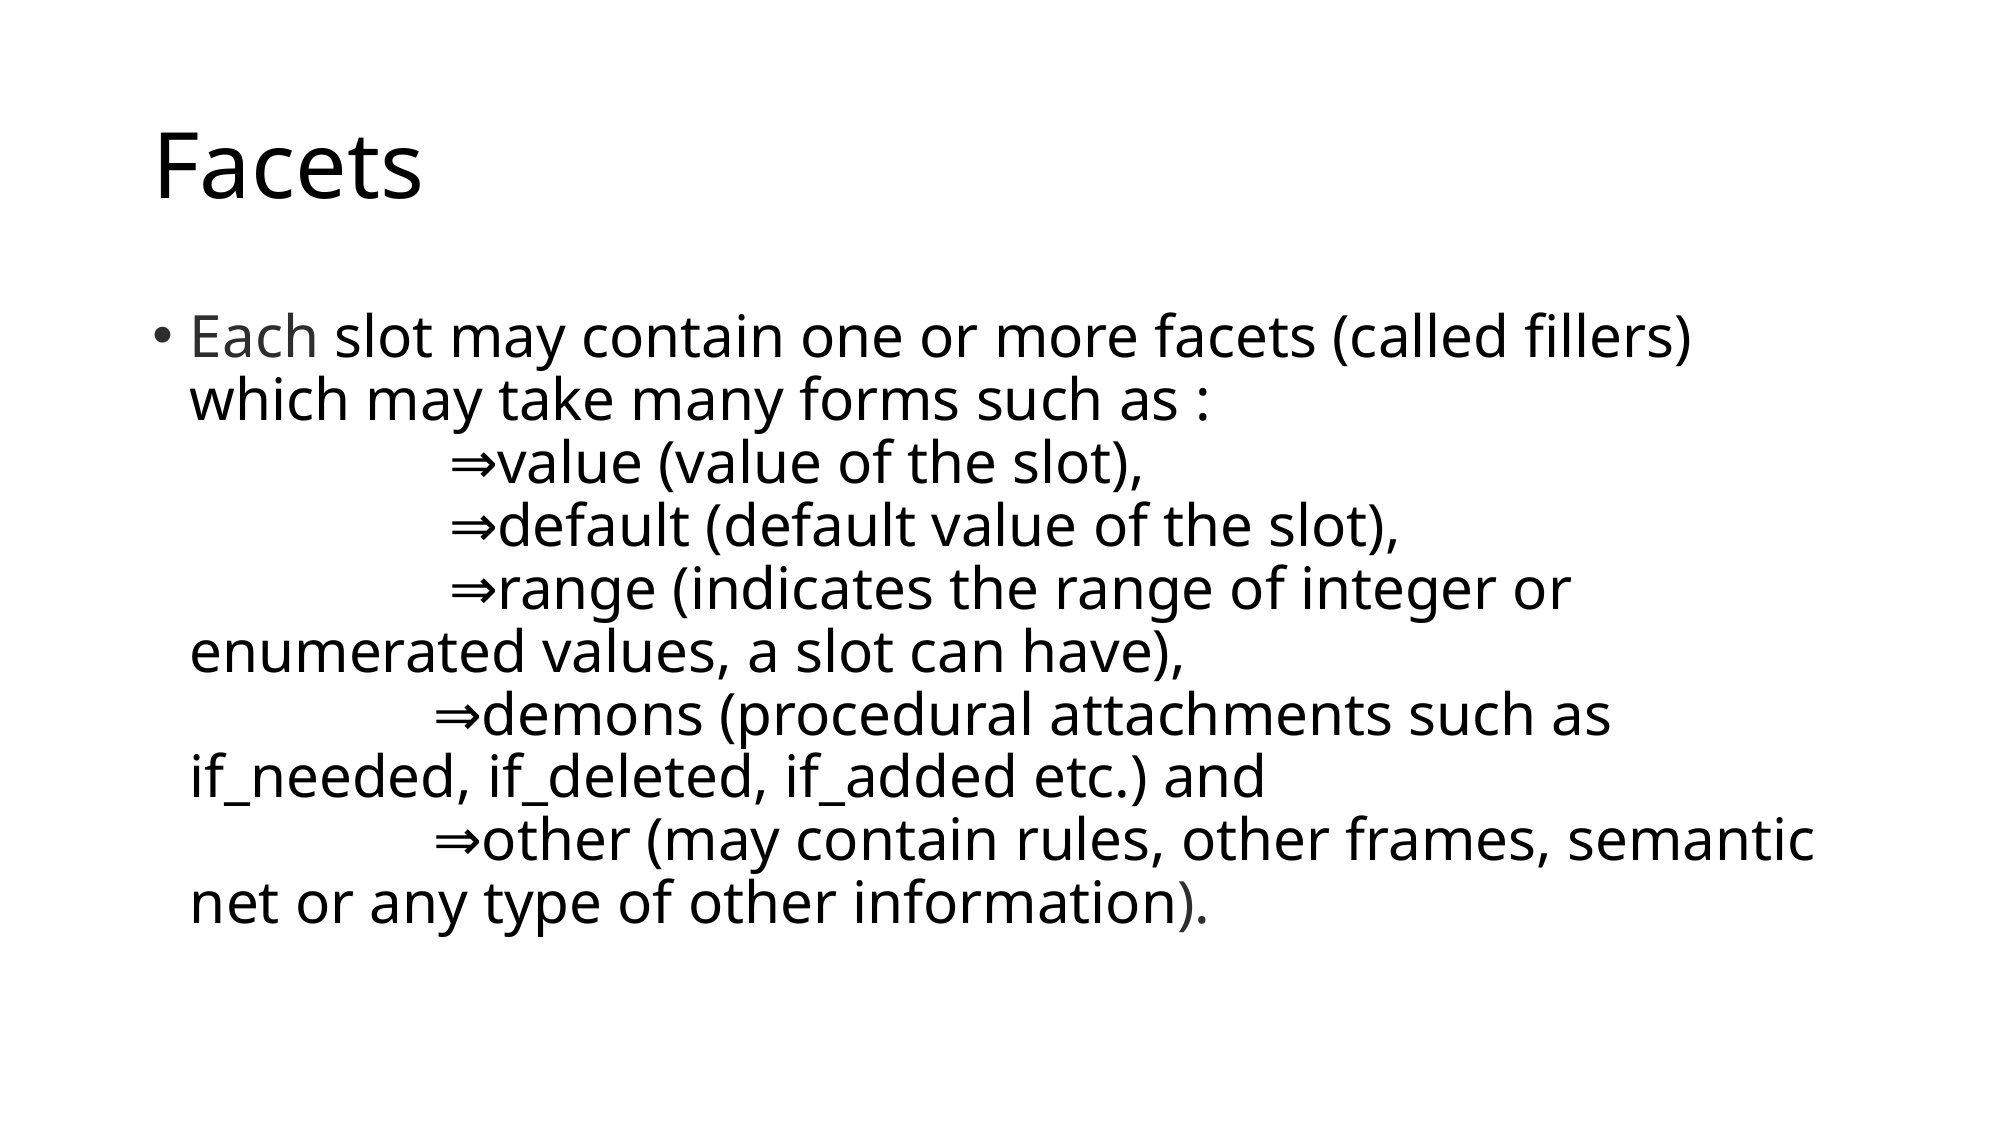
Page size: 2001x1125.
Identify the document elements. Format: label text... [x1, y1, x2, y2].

title Facets [137, 59, 1863, 278]
list Each slot may contain one or more facets (called fillers) which may take many forms such as : ⇒value (value of the slot), ⇒default (default value of the slot), ⇒range (indicates the range of integer or enumerated values, a slot can have), ⇒demons (procedural attachments such as if_needed, if_deleted, if_added etc.) and ⇒other (may contain rules, other frames, semantic net or any type of other information). [137, 299, 1863, 1014]
